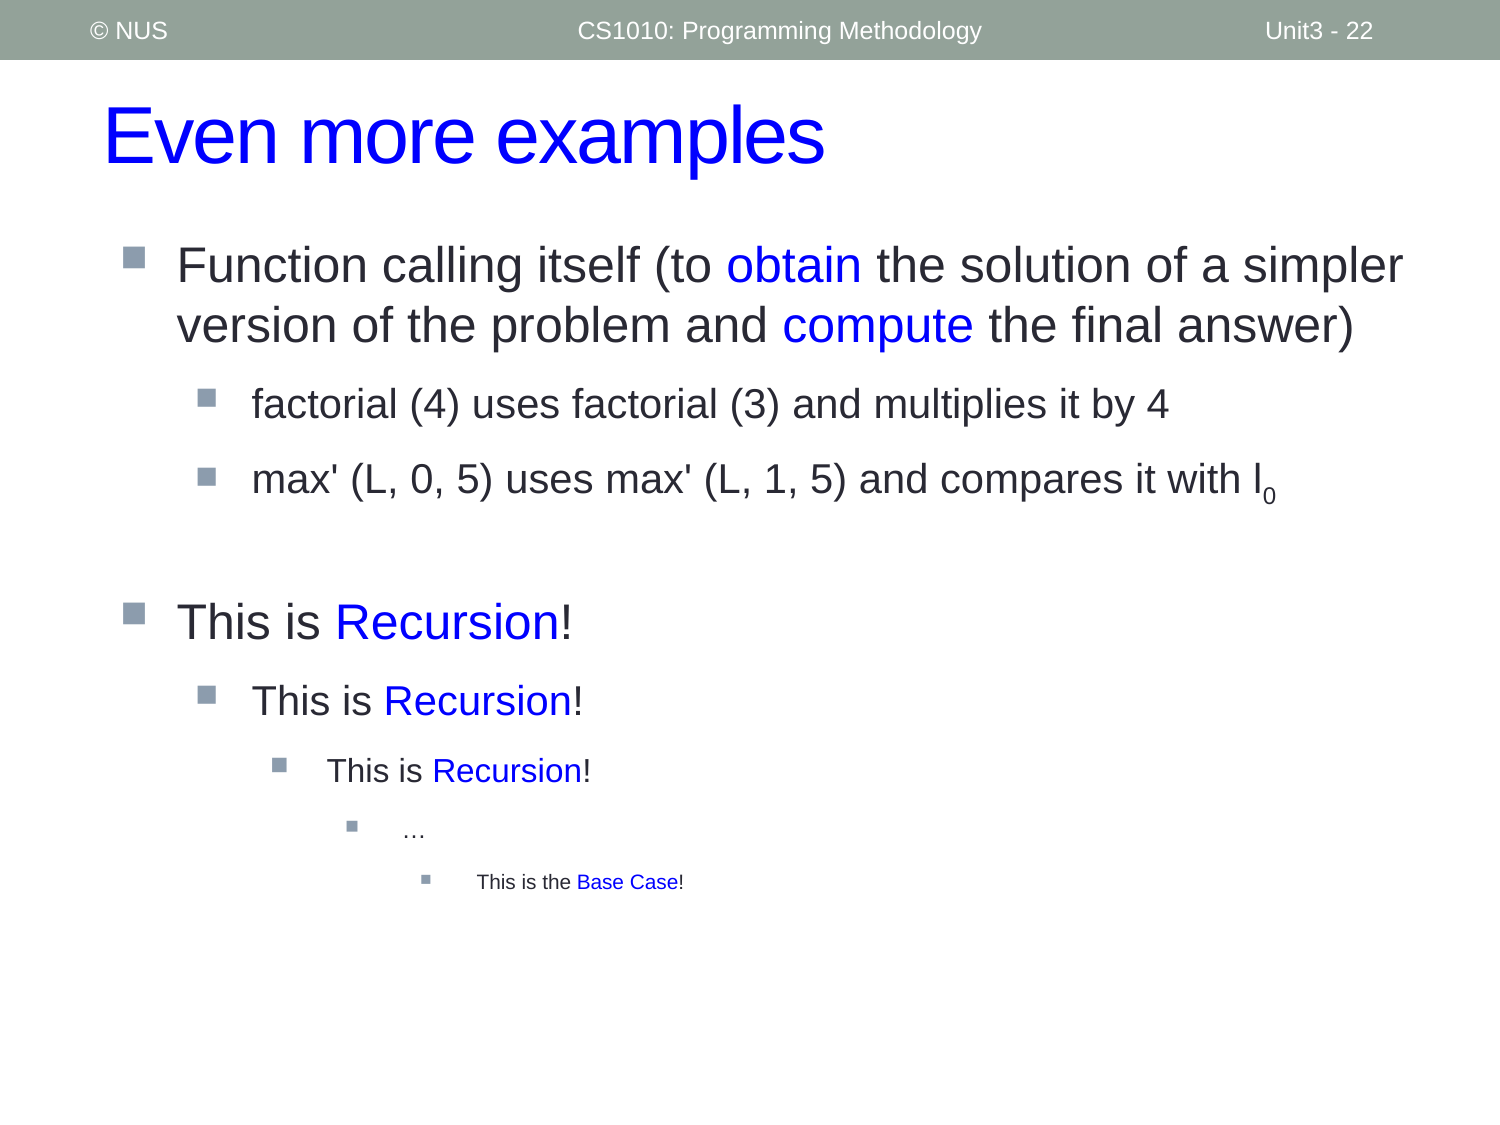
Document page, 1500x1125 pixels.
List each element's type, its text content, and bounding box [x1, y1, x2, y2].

slide_number © NUS [75, 3, 550, 57]
footer CS1010: Programming Methodology [562, 3, 1238, 57]
title Even more examples [87, 75, 1425, 188]
slide_number Unit3 - 22 [1250, 3, 1425, 57]
text_box Function calling itself (to obtain the solution of a simpler version of the problem and compute the final answer) factorial (4) uses factorial (3) and multiplies it by 4 max' (L, 0, 5) uses max' (L, 1, 5) and compares it with l0 This is Recursion! This is Recursion! This is Recursion! … This is the Base Case! [105, 224, 1440, 1111]
